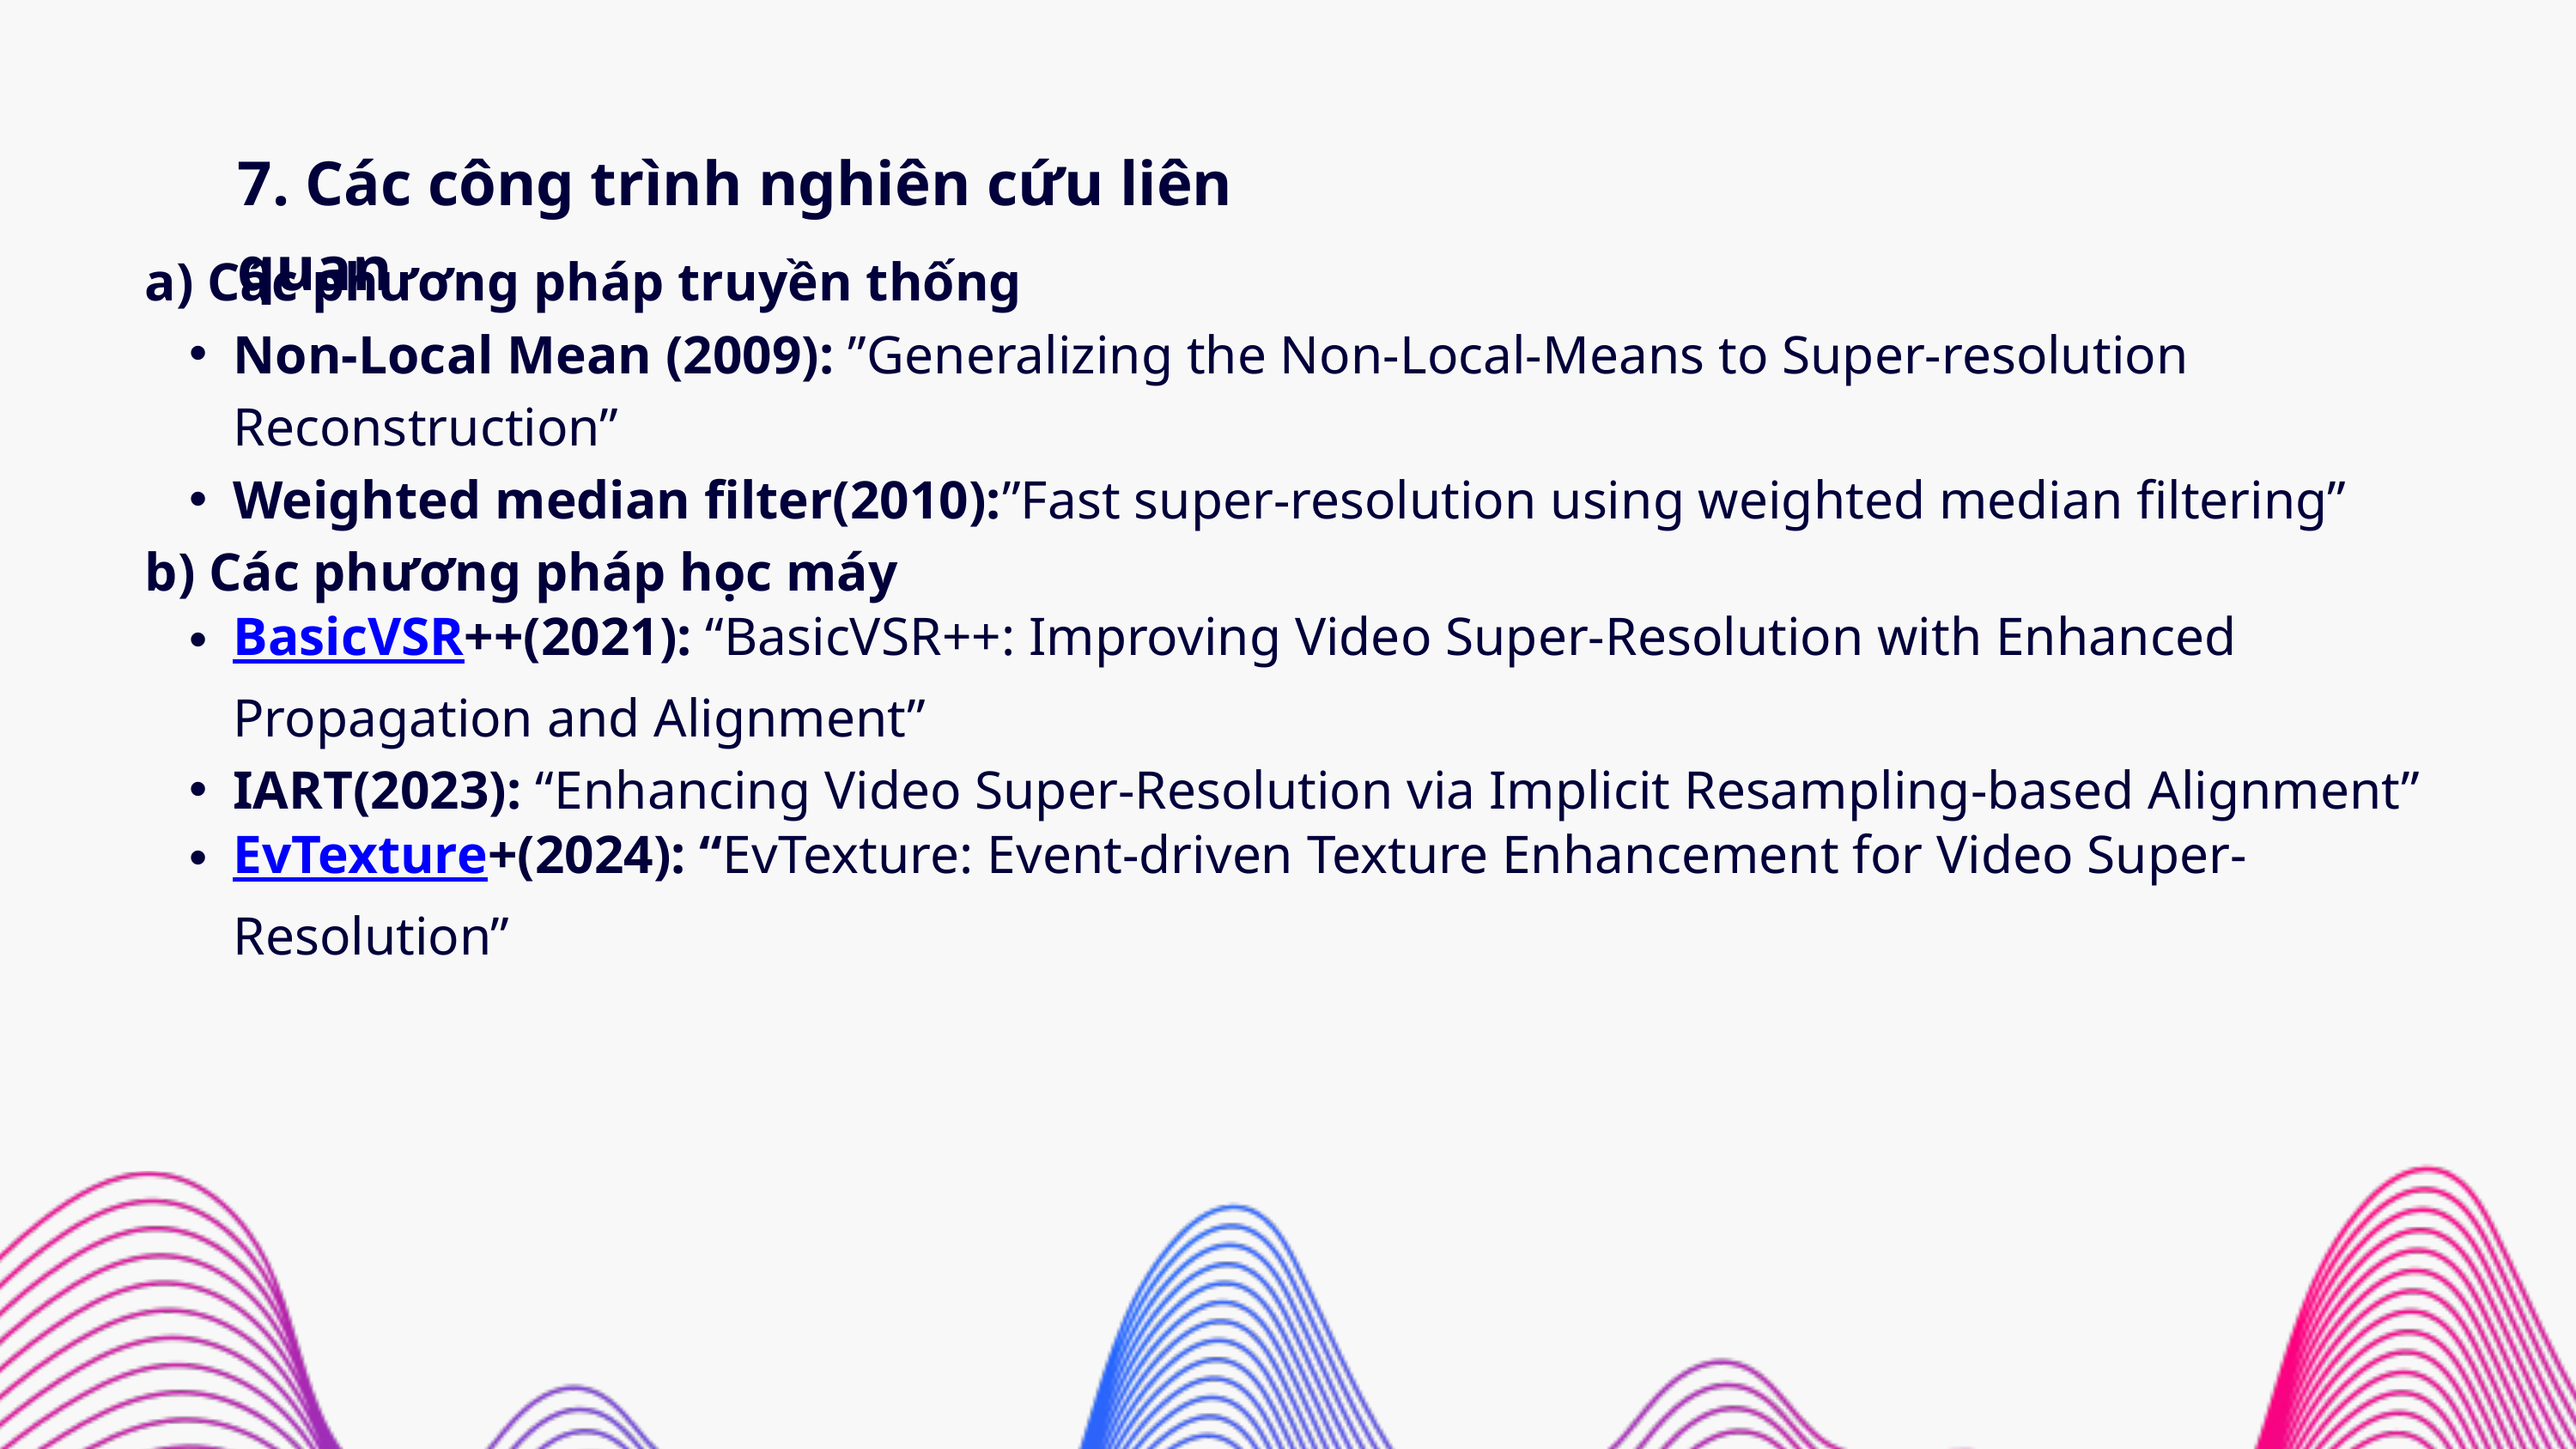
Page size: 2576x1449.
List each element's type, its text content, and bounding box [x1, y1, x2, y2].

text_box 7. Các công trình nghiên cứu liên quan [237, 132, 1329, 238]
text_box a) Các phương pháp truyền thống Non-Local Mean (2009): ”Generalizing the Non-Local-Means to Super-resolution Reconstruction” Weighted median filter(2010):”Fast super-resolution using weighted median filtering” b) Các phương pháp học máy BasicVSR++(2021): “BasicVSR++: Improving Video Super-Resolution with Enhanced Propagation and Alignment” IART(2023): “Enhancing Video Super-Resolution via Implicit Resampling-based Alignment” EvTexture+(2024): “EvTexture: Event-driven Texture Enhancement for Video Super-Resolution” [144, 238, 2432, 1026]
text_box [0, 1131, 2576, 1449]
